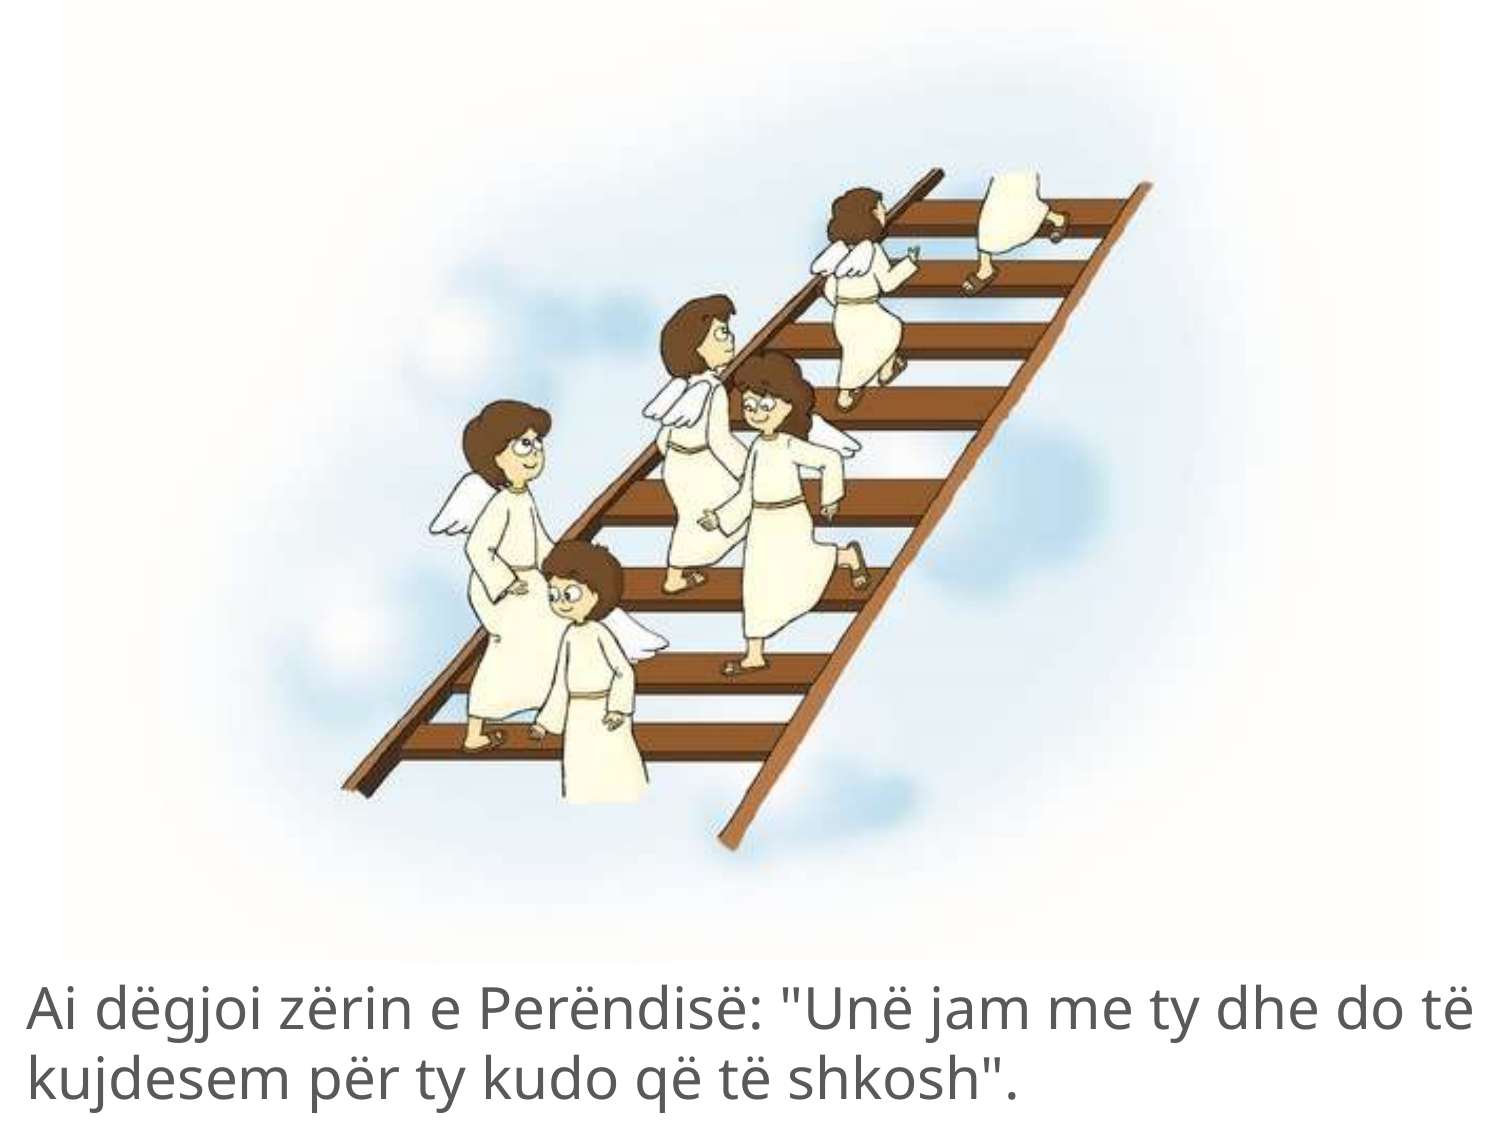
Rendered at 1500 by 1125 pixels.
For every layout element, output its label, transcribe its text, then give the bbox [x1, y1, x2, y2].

text_box Ai dëgjoi zërin e Perëndisë: "Unë jam me ty dhe do të kujdesem për ty kudo që të shkosh". [11, 964, 1498, 1119]
picture [64, 0, 1436, 965]
